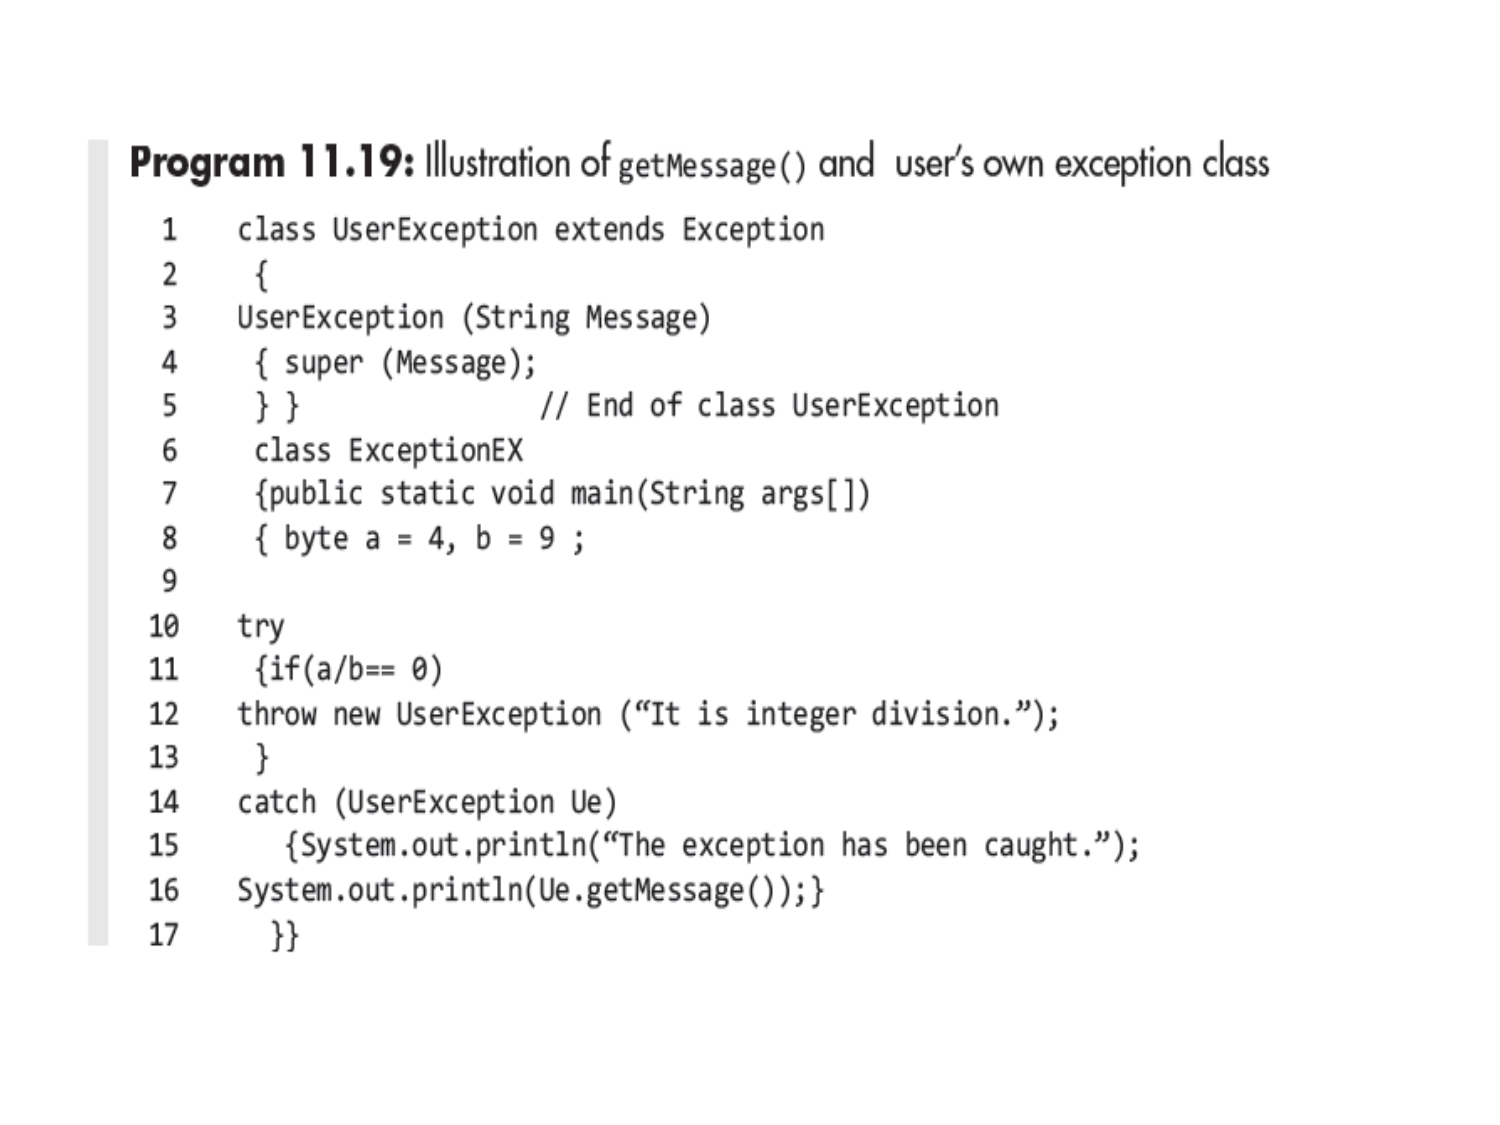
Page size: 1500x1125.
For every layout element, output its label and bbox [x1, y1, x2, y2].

list [74, 128, 1426, 985]
